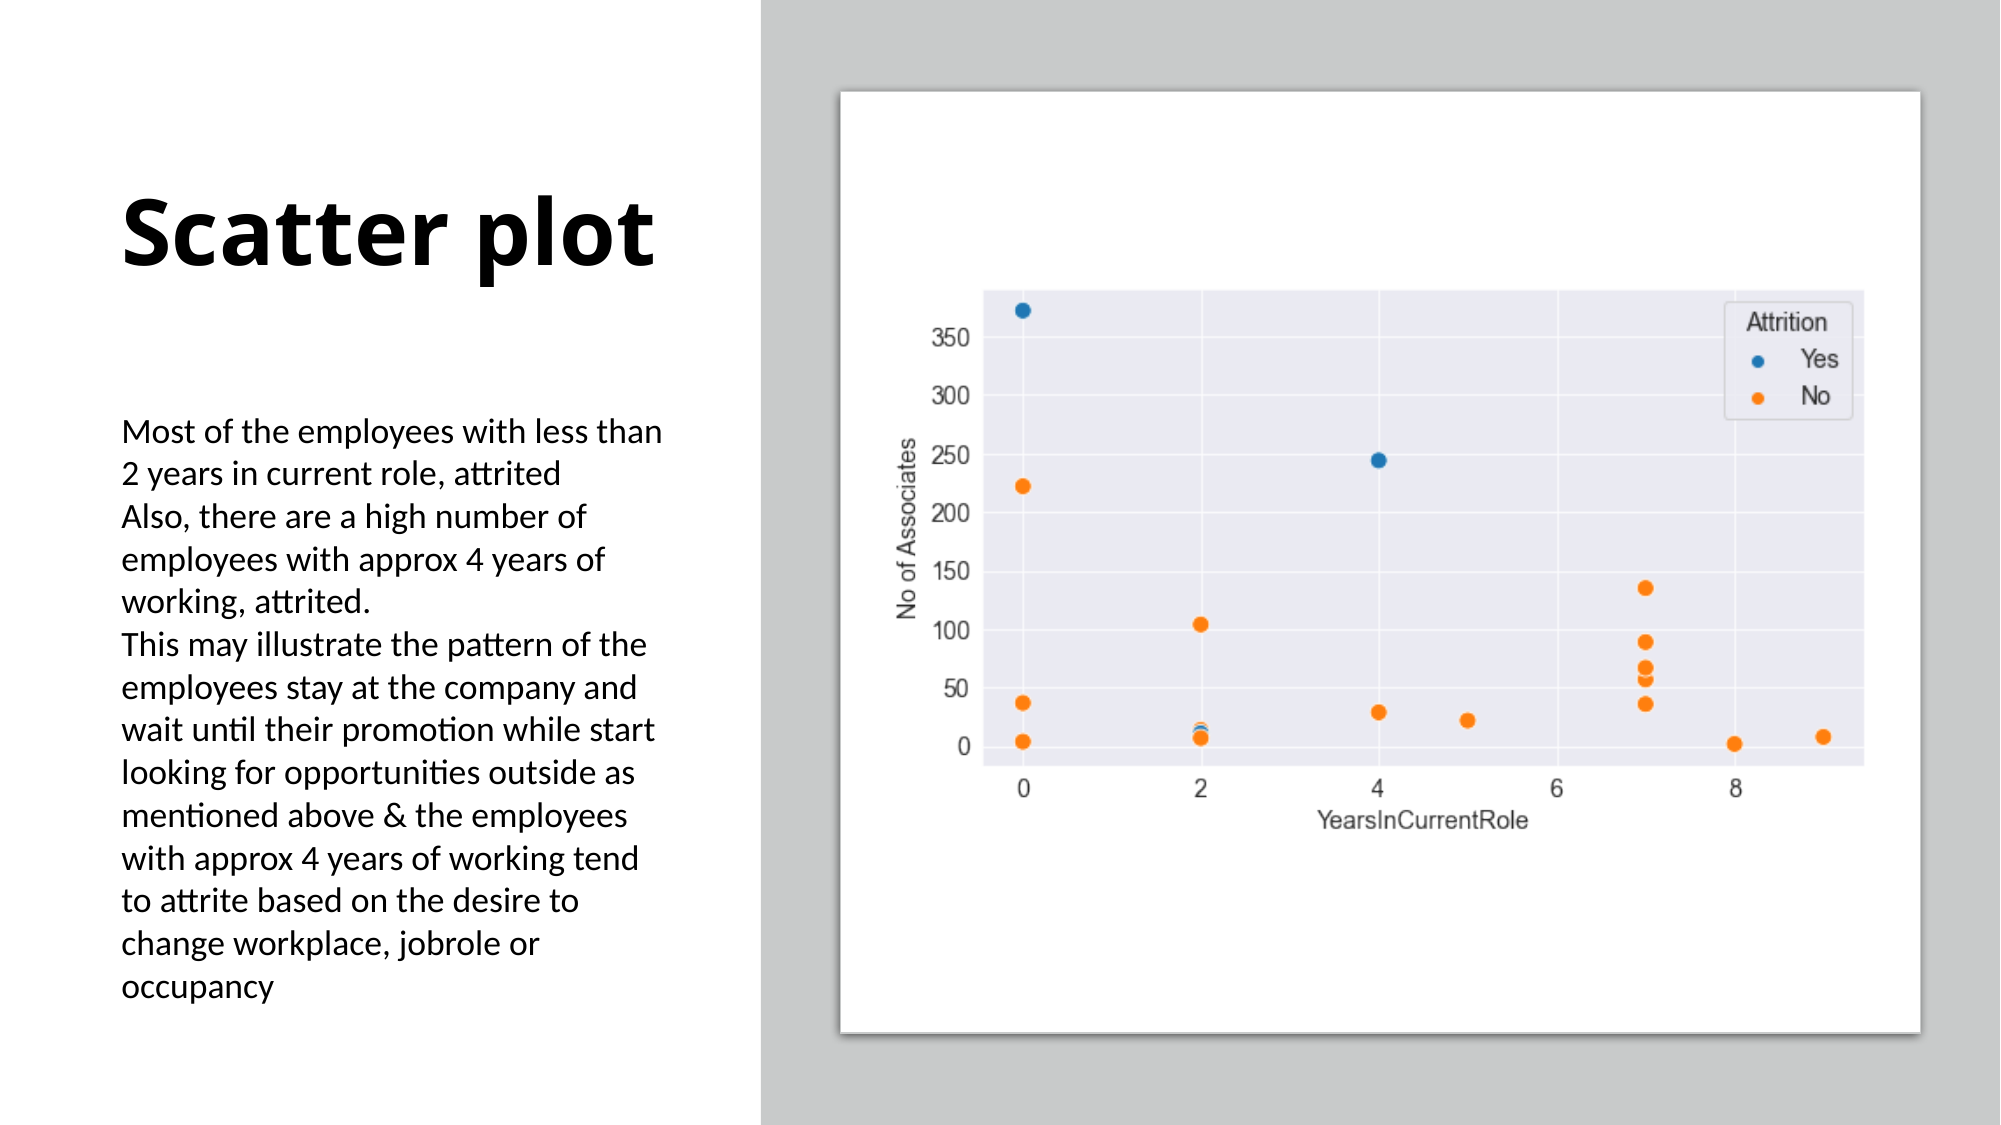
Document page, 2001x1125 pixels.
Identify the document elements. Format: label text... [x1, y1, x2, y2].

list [886, 277, 1875, 847]
text_box [760, 0, 2000, 1125]
text_box Most of the employees with less than 2 years in current role, attrited Also, there are a high number of employees with approx 4 years of working, attrited. This may illustrate the pattern of the employees stay at the company and wait until their promotion while start looking for opportunities outside as mentioned above & the employees with approx 4 years of working tend to attrite based on the desire to change workplace, jobrole or occupancy [106, 399, 682, 1021]
text_box [839, 90, 1922, 1034]
title Scatter plot [106, 103, 682, 370]
